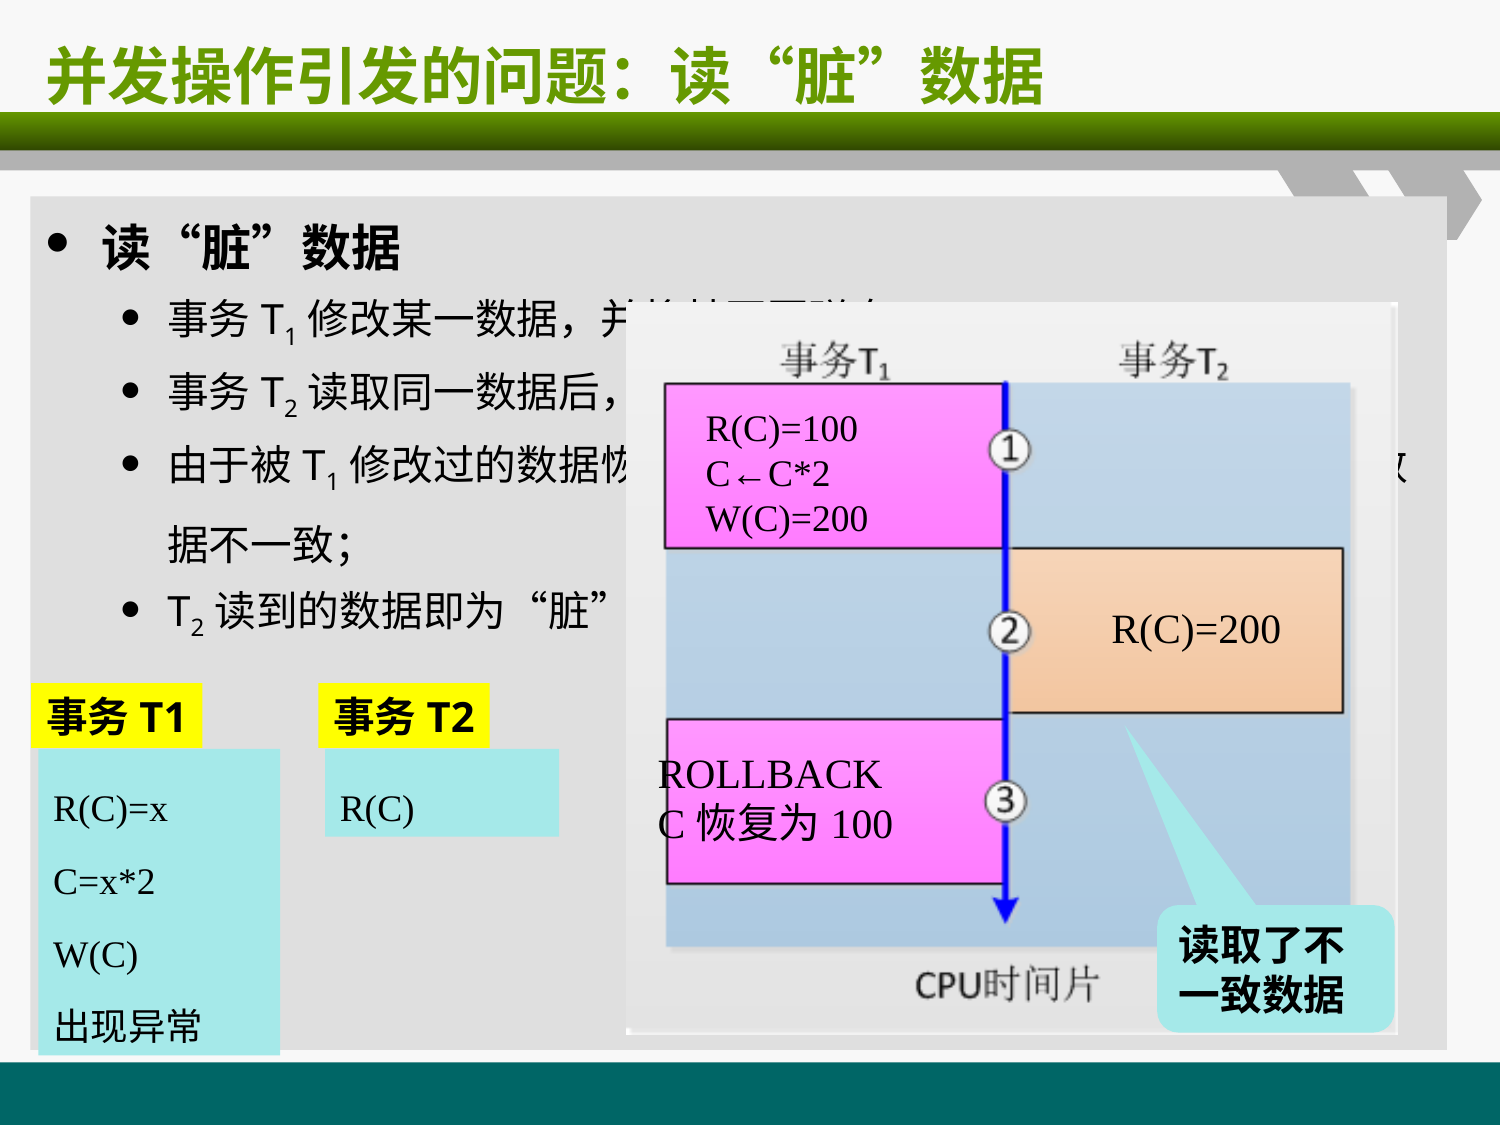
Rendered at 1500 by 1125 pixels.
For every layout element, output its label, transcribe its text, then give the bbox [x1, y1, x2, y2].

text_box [37, 682, 281, 1059]
list 读“脏”数据 事务T1修改某一数据，并将其写回磁盘； 事务T2读取同一数据后，T1由于某种原因被撤销； 由于被T1修改过的数据恢复原值，T2读到的数据就与数据库中的数据不一致； T2读到的数据即为“脏”数据，即不正确的数据。 [30, 196, 1447, 1050]
title 并发操作引发的问题：读“脏”数据 [30, 24, 1463, 125]
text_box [324, 682, 560, 829]
picture [626, 302, 1398, 1036]
